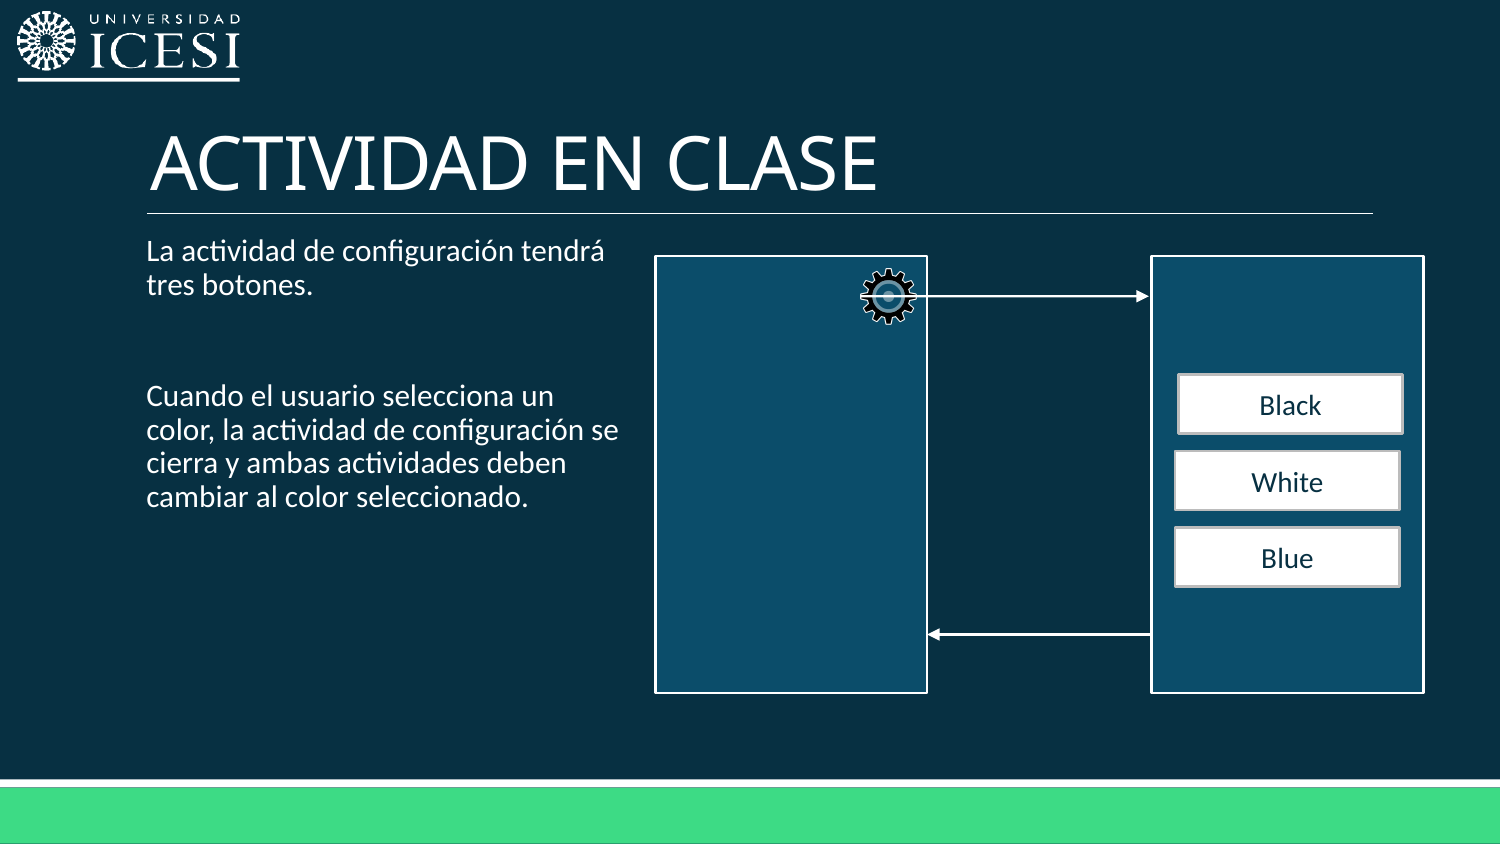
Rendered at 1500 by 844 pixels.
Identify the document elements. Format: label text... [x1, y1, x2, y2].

title ACTIVIDAD EN CLASE [135, 35, 1373, 214]
text_box [654, 255, 928, 694]
text_box Black [1177, 373, 1404, 435]
text_box [1150, 255, 1425, 694]
picture [17, 11, 241, 82]
list La actividad de configuración tendrá tres botones. Cuando el usuario selecciona un color, la actividad de configuración se cierra y ambas actividades deben cambiar al color seleccionado. [135, 227, 631, 723]
text_box White [1174, 450, 1401, 511]
text_box Blue [1174, 526, 1401, 588]
picture [859, 267, 917, 325]
